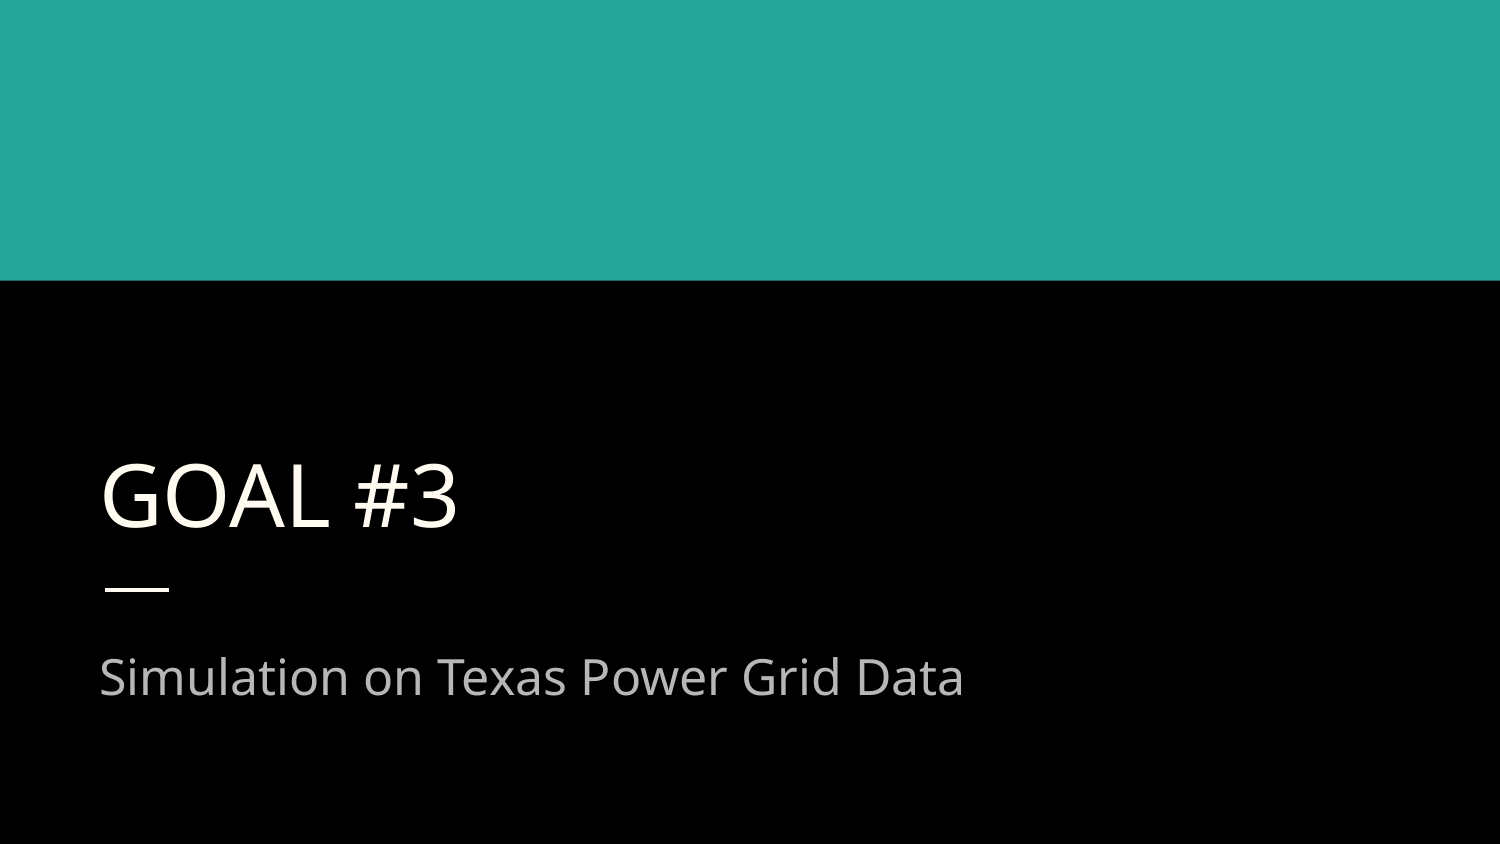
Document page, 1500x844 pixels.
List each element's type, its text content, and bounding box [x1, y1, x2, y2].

title GOAL #3 [84, 310, 1416, 561]
subtitle Simulation on Texas Power Grid Data [84, 630, 1416, 760]
